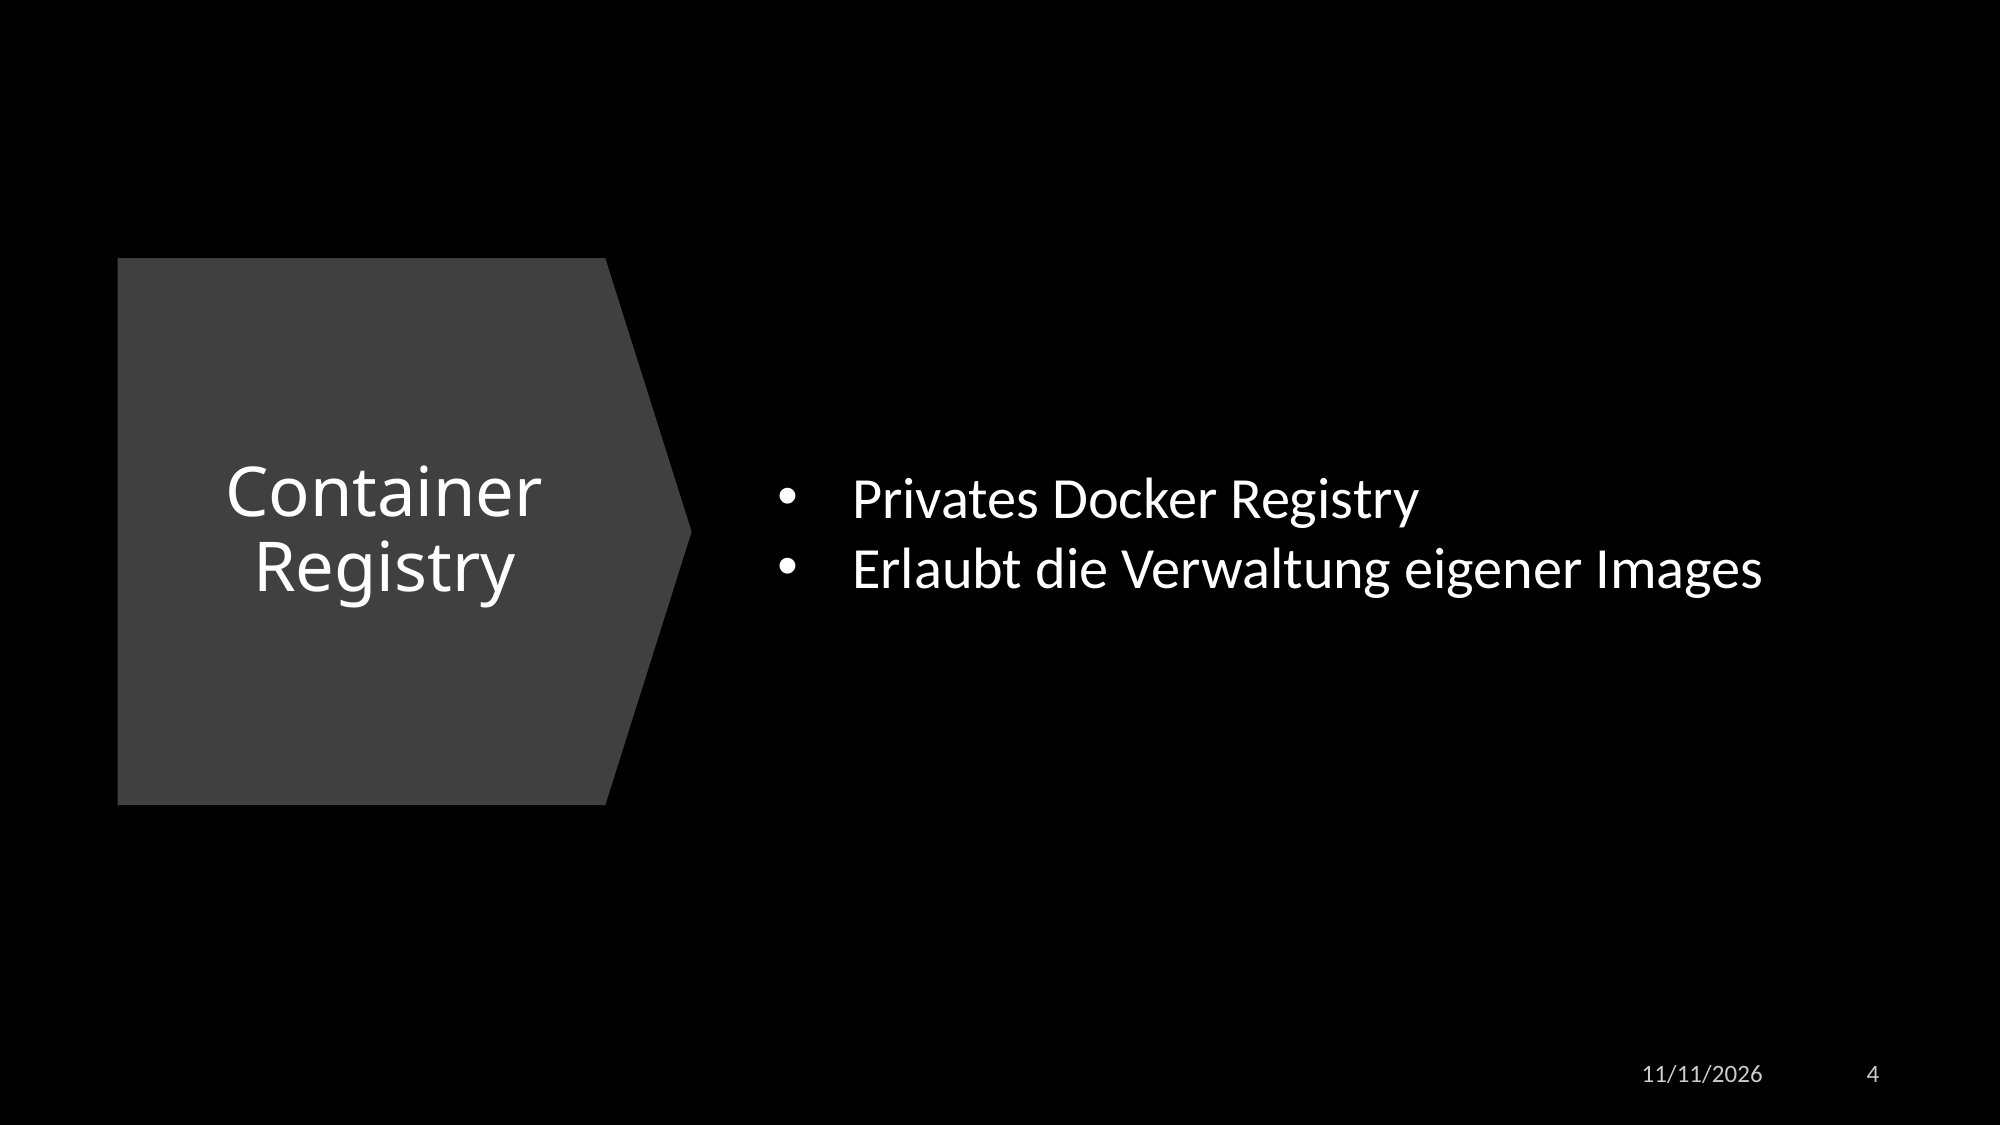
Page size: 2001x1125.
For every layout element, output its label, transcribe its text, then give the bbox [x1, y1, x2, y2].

text_box [116, 257, 693, 807]
slide_number 4 [1810, 1042, 1895, 1103]
text_box Privates Docker Registry Erlaubt die Verwaltung eigener Images [762, 453, 1853, 608]
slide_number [1450, 1042, 1779, 1103]
title Container Registry [168, 322, 601, 741]
